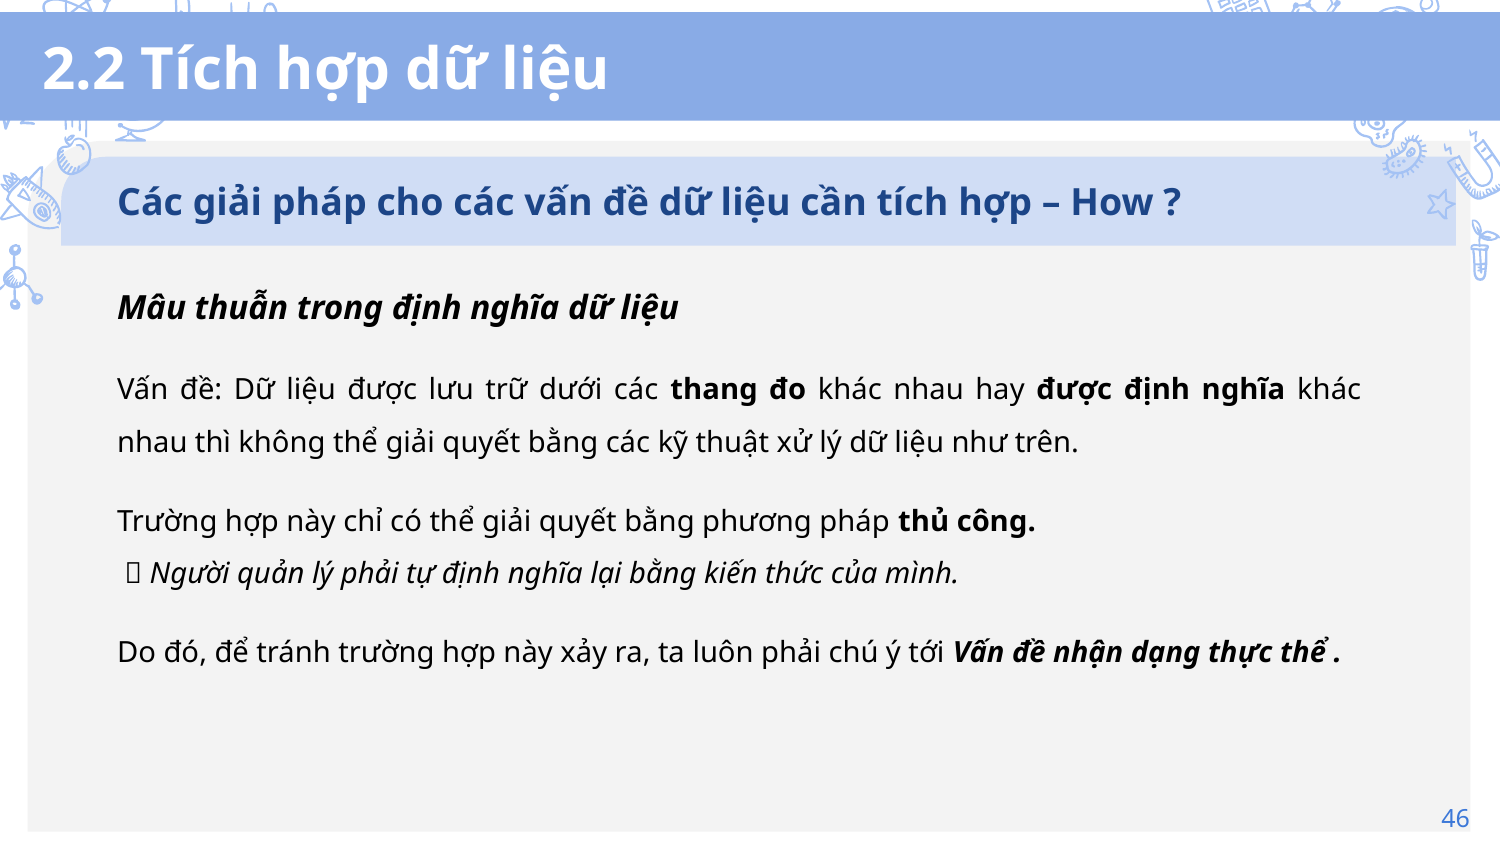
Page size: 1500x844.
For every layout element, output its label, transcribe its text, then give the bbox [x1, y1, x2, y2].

text_box Mâu thuẫn trong định nghĩa dữ liệu [102, 278, 948, 334]
slide_number 46 [1410, 796, 1500, 844]
text_box Vấn đề: Dữ liệu được lưu trữ dưới các thang đo khác nhau hay được định nghĩa khác nhau thì không thể giải quyết bằng các kỹ thuật xử lý dữ liệu như trên. Trường hợp này chỉ có thể giải quyết bằng phương pháp thủ công.  Người quản lý phải tự định nghĩa lại bằng kiến thức của mình. Do đó, để tránh trường hợp này xảy ra, ta luôn phải chú ý tới Vấn đề nhận dạng thực thể . [102, 345, 1377, 728]
title 2.2 Tích hợp dữ liệu [27, 29, 1035, 104]
text_box Các giải pháp cho các vấn đề dữ liệu cần tích hợp – How ? [102, 170, 1369, 231]
